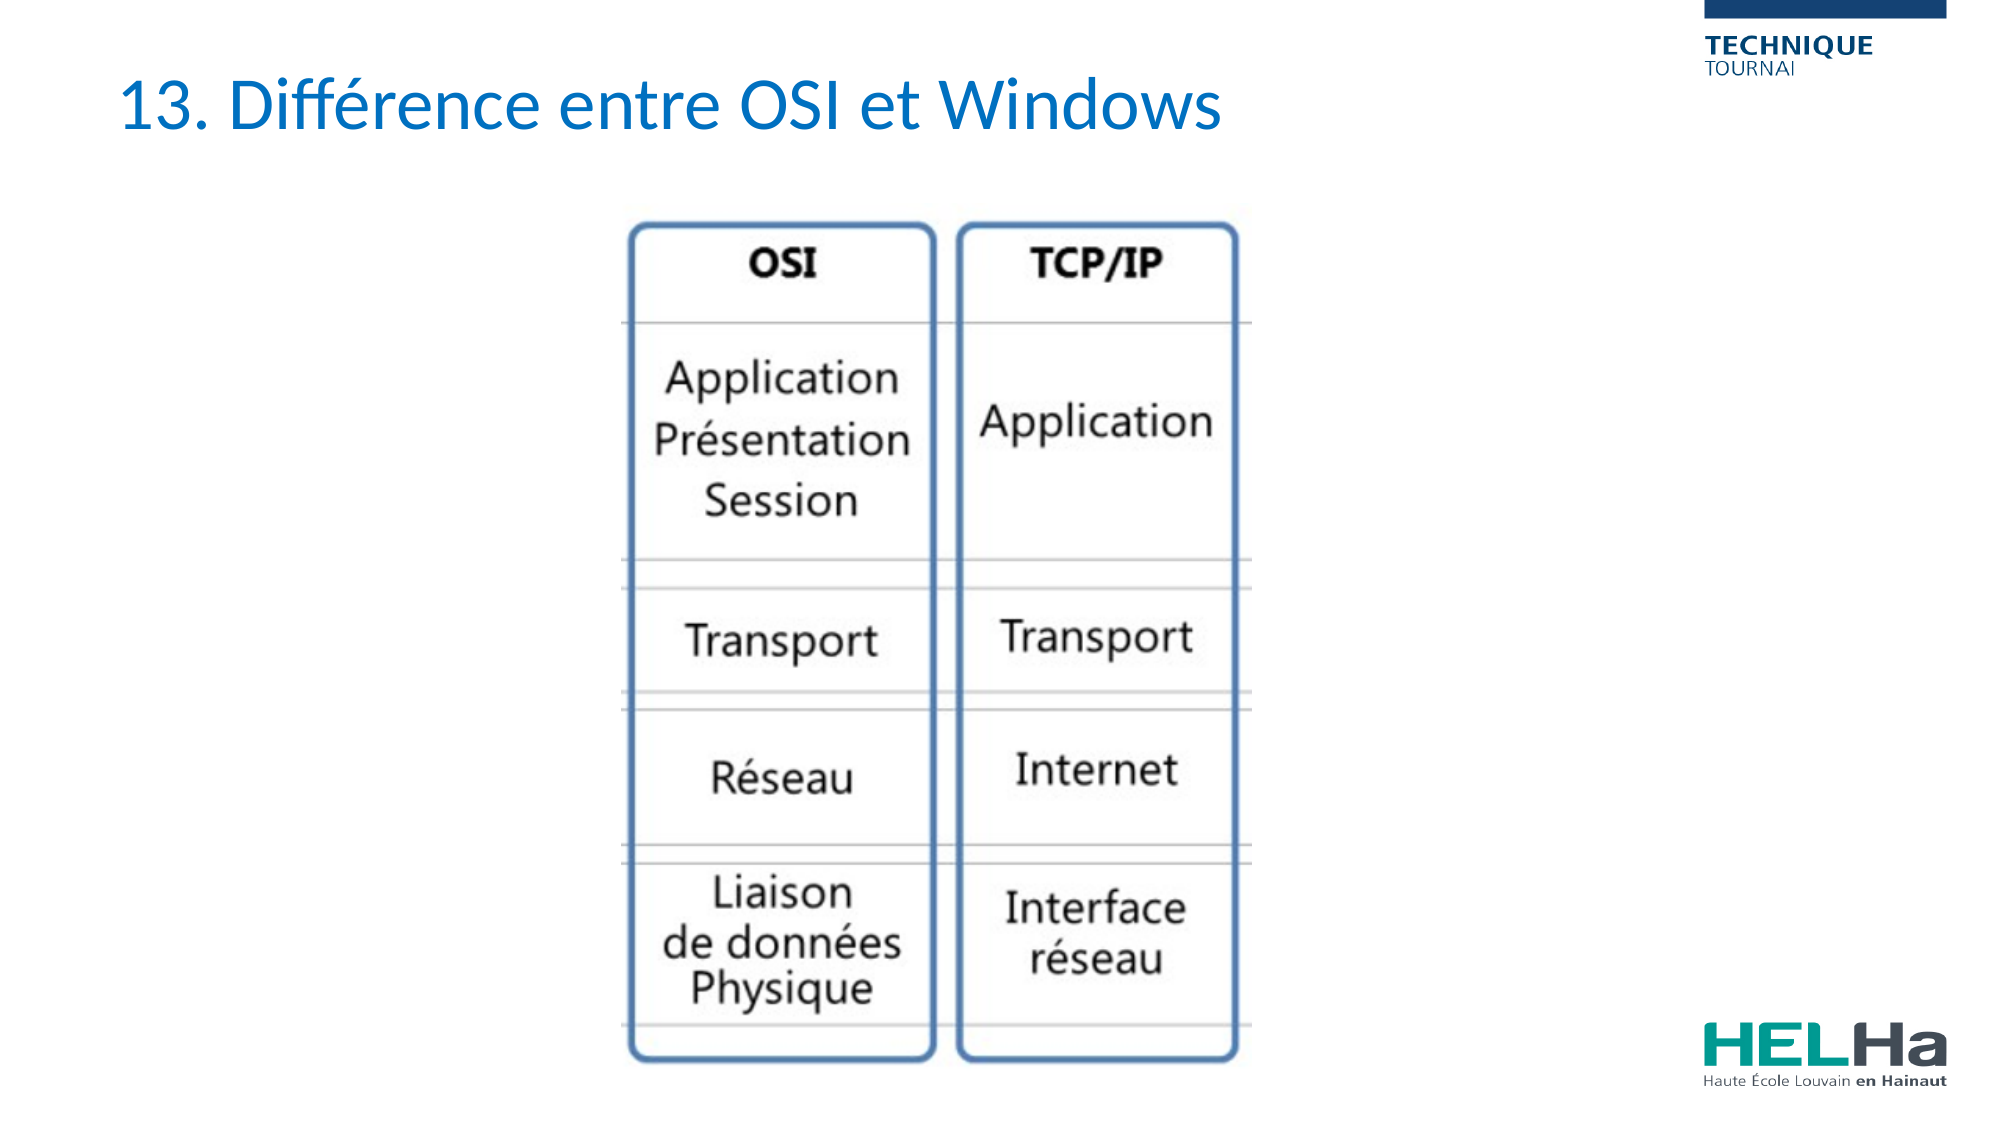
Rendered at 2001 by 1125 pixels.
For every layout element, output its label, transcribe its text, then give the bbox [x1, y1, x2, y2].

picture [0, 0, 2001, 1125]
text_box 13. Différence entre OSI et Windows [101, 46, 1904, 152]
